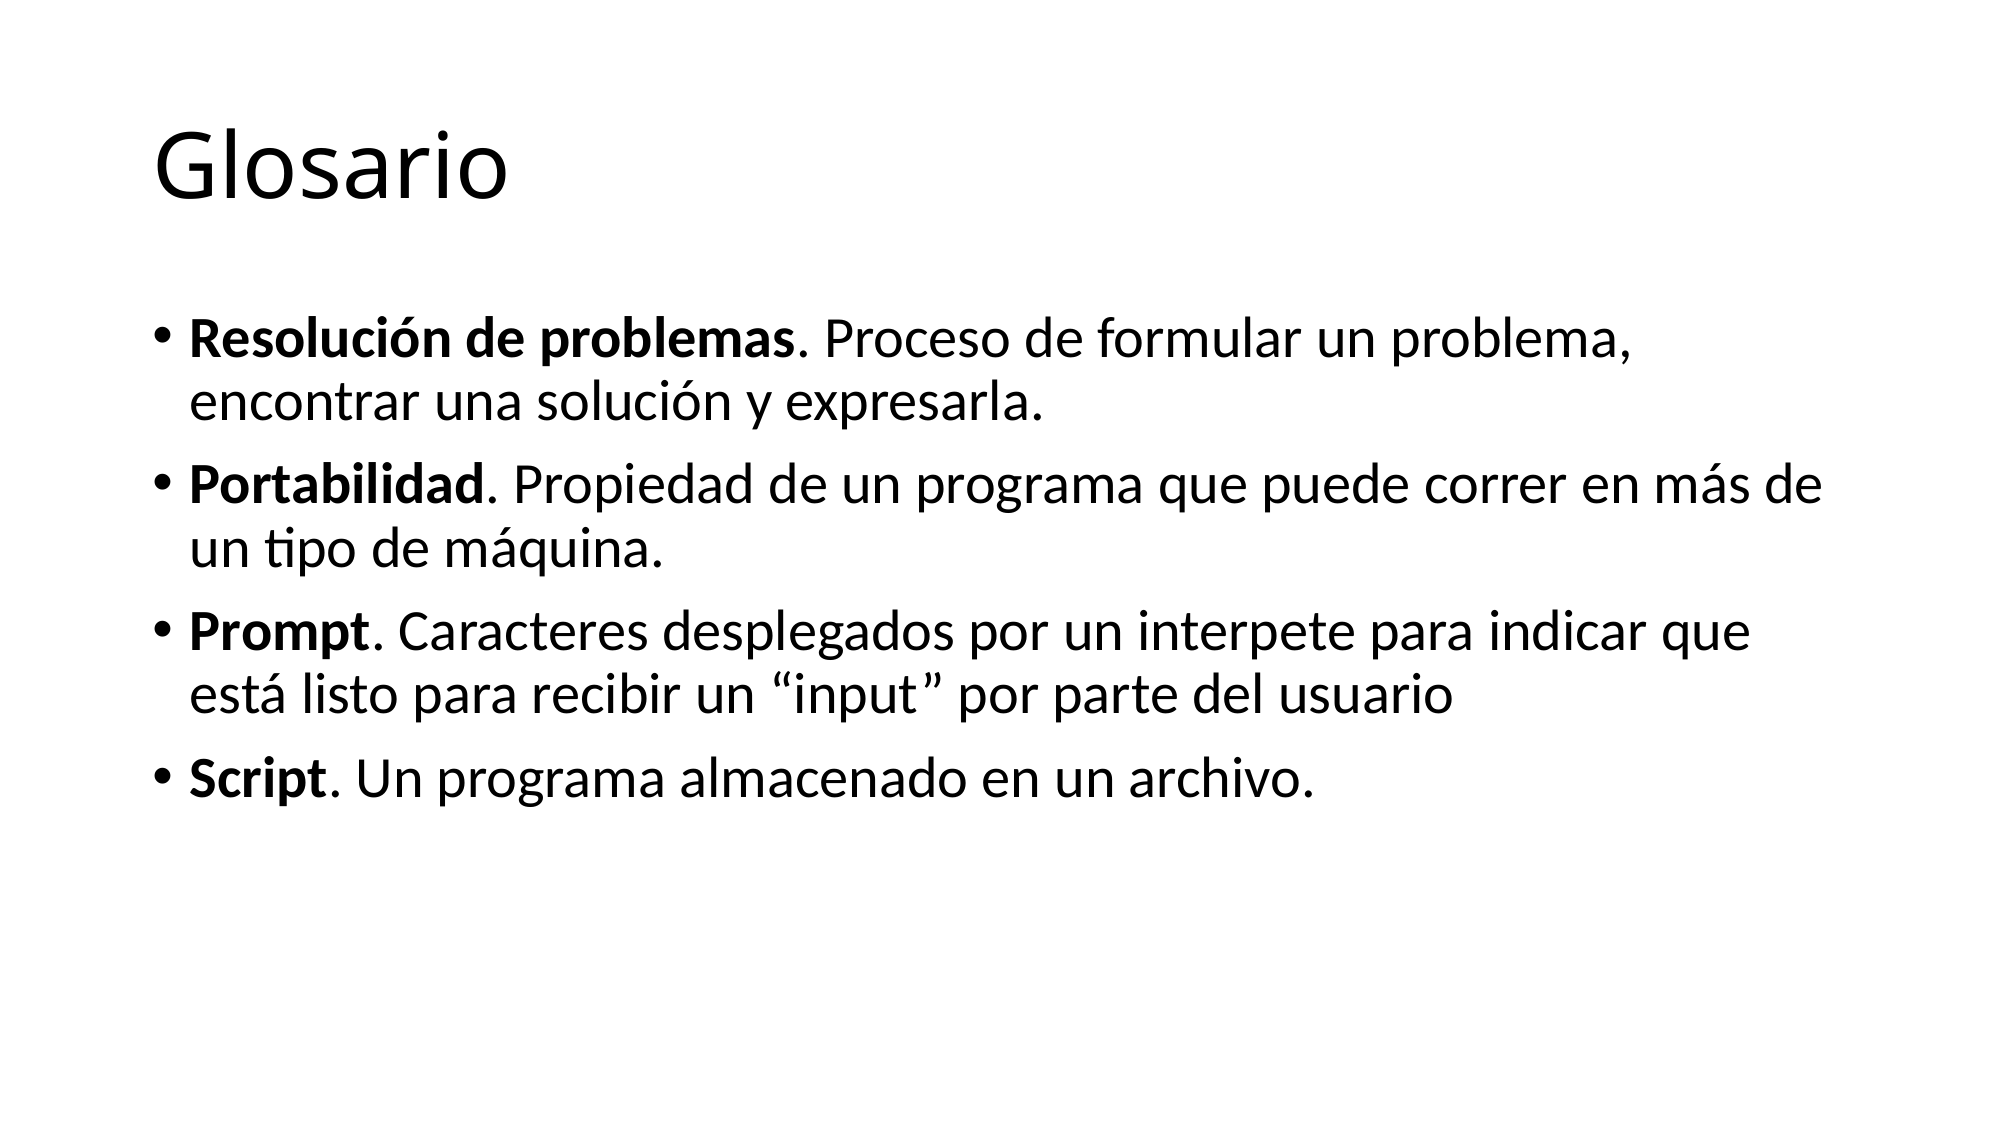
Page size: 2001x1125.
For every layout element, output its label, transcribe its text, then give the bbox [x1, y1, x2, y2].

title Glosario [137, 59, 1863, 278]
list Resolución de problemas. Proceso de formular un problema, encontrar una solución y expresarla. Portabilidad. Propiedad de un programa que puede correr en más de un tipo de máquina. Prompt. Caracteres desplegados por un interpete para indicar que está listo para recibir un “input” por parte del usuario Script. Un programa almacenado en un archivo. [137, 299, 1863, 1014]
